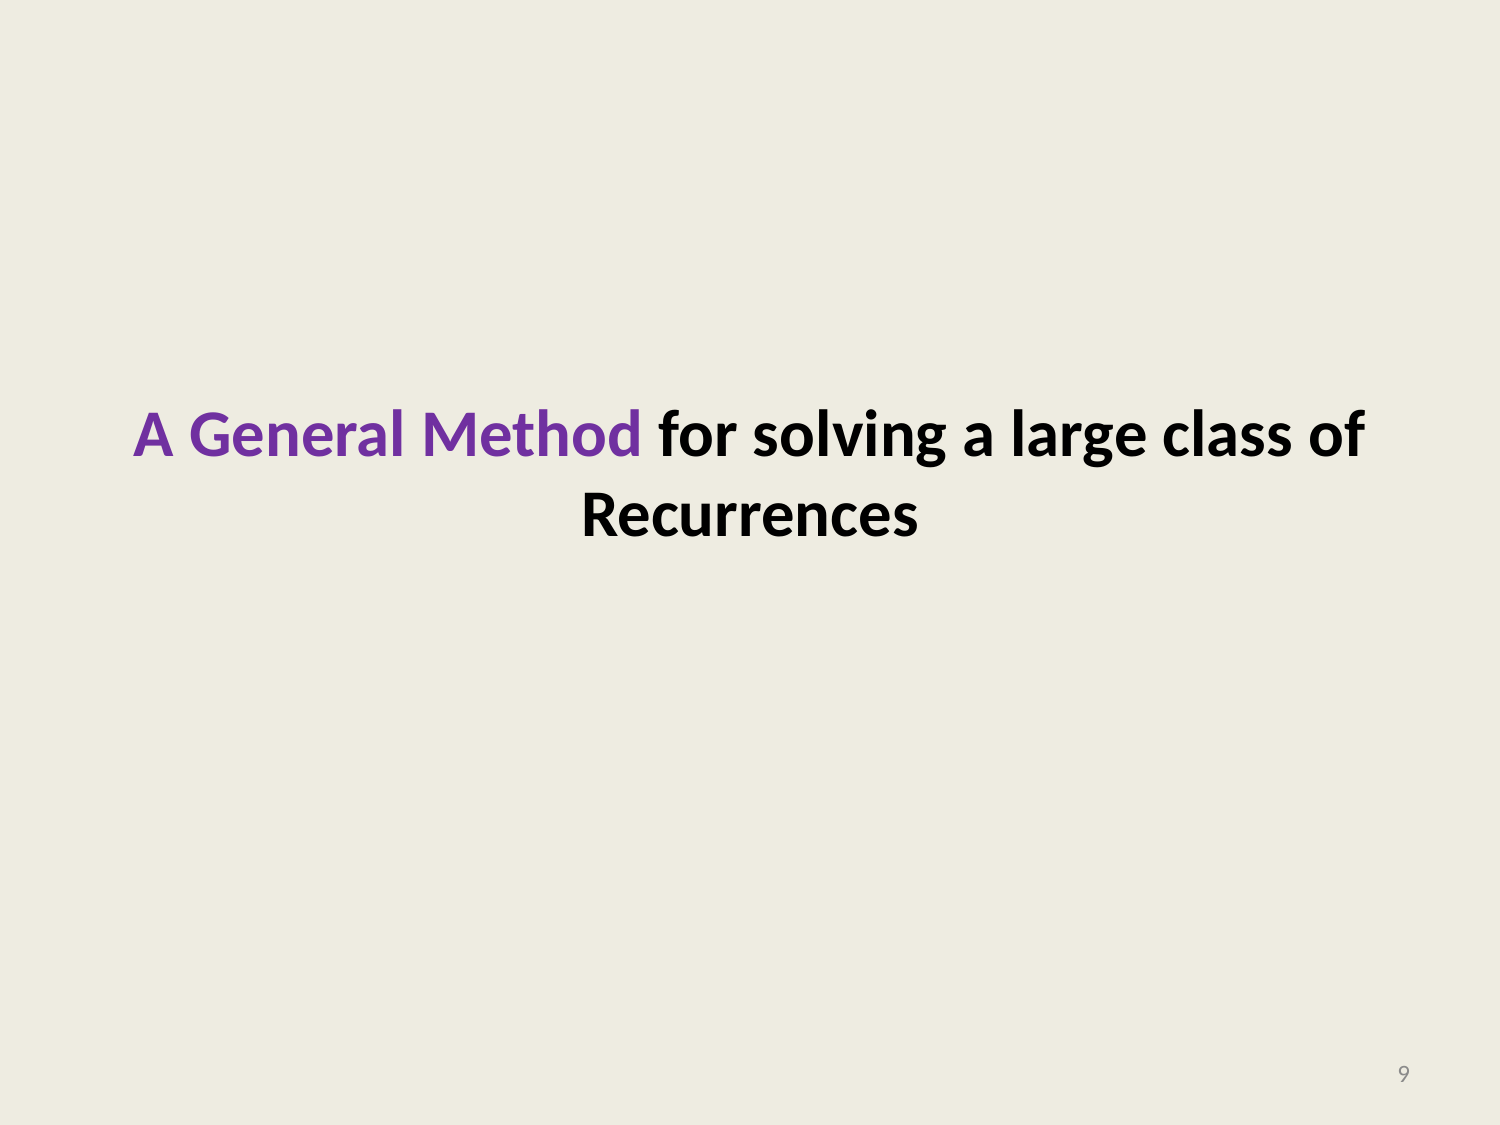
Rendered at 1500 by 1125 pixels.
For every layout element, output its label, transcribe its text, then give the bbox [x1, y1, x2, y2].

title A General Method for solving a large class of Recurrences [112, 349, 1388, 591]
slide_number 9 [1074, 1042, 1425, 1103]
